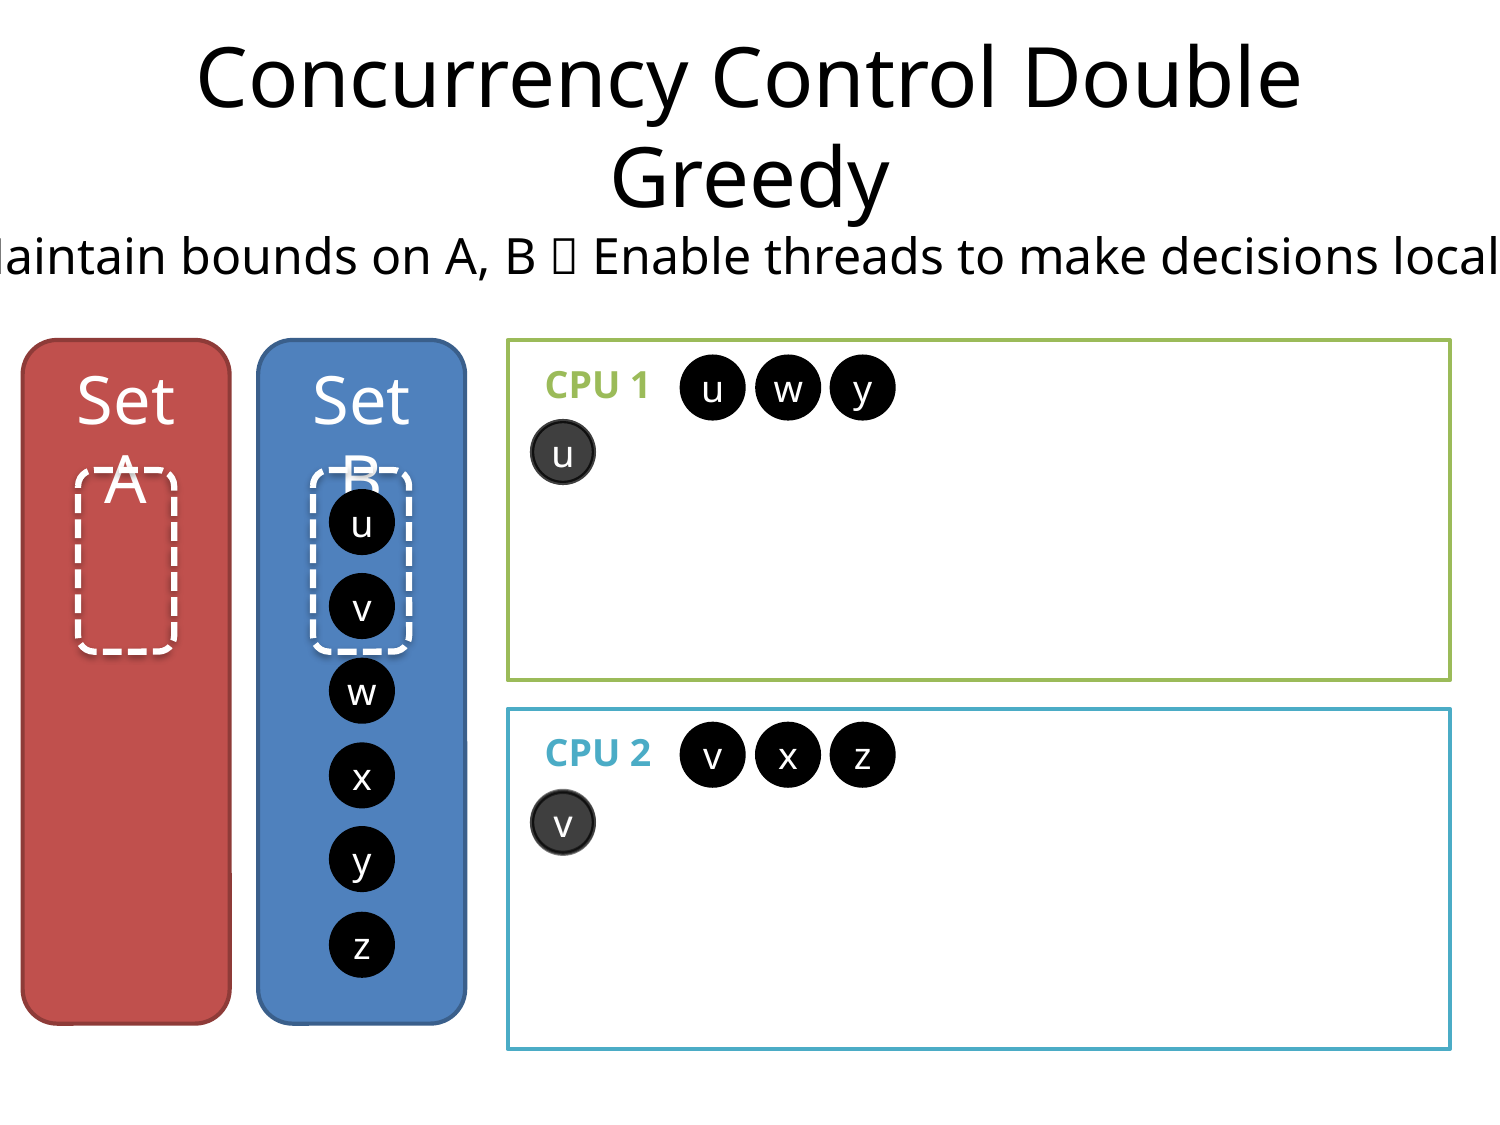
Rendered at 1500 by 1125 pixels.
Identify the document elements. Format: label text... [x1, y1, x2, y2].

text_box Set A [20, 337, 232, 1026]
title Concurrency Control Double Greedy [74, 29, 1426, 217]
text_box v [529, 789, 597, 856]
text_box [310, 467, 412, 654]
text_box u [529, 418, 597, 486]
text_box CPU 1 [529, 354, 667, 414]
text_box v [679, 721, 746, 788]
text_box z [829, 721, 896, 788]
text_box w [755, 354, 822, 421]
text_box [75, 467, 177, 654]
text_box [506, 707, 1452, 1051]
text_box Set B [256, 337, 468, 1026]
text_box z [328, 911, 395, 978]
text_box w [328, 660, 395, 724]
text_box x [328, 742, 395, 809]
text_box CPU 2 [529, 721, 667, 782]
text_box u [679, 354, 746, 421]
text_box y [829, 354, 896, 421]
text_box Maintain bounds on A, B  Enable threads to make decisions locally [0, 217, 1500, 293]
text_box y [328, 826, 395, 893]
text_box x [754, 721, 822, 788]
text_box [506, 338, 1452, 682]
